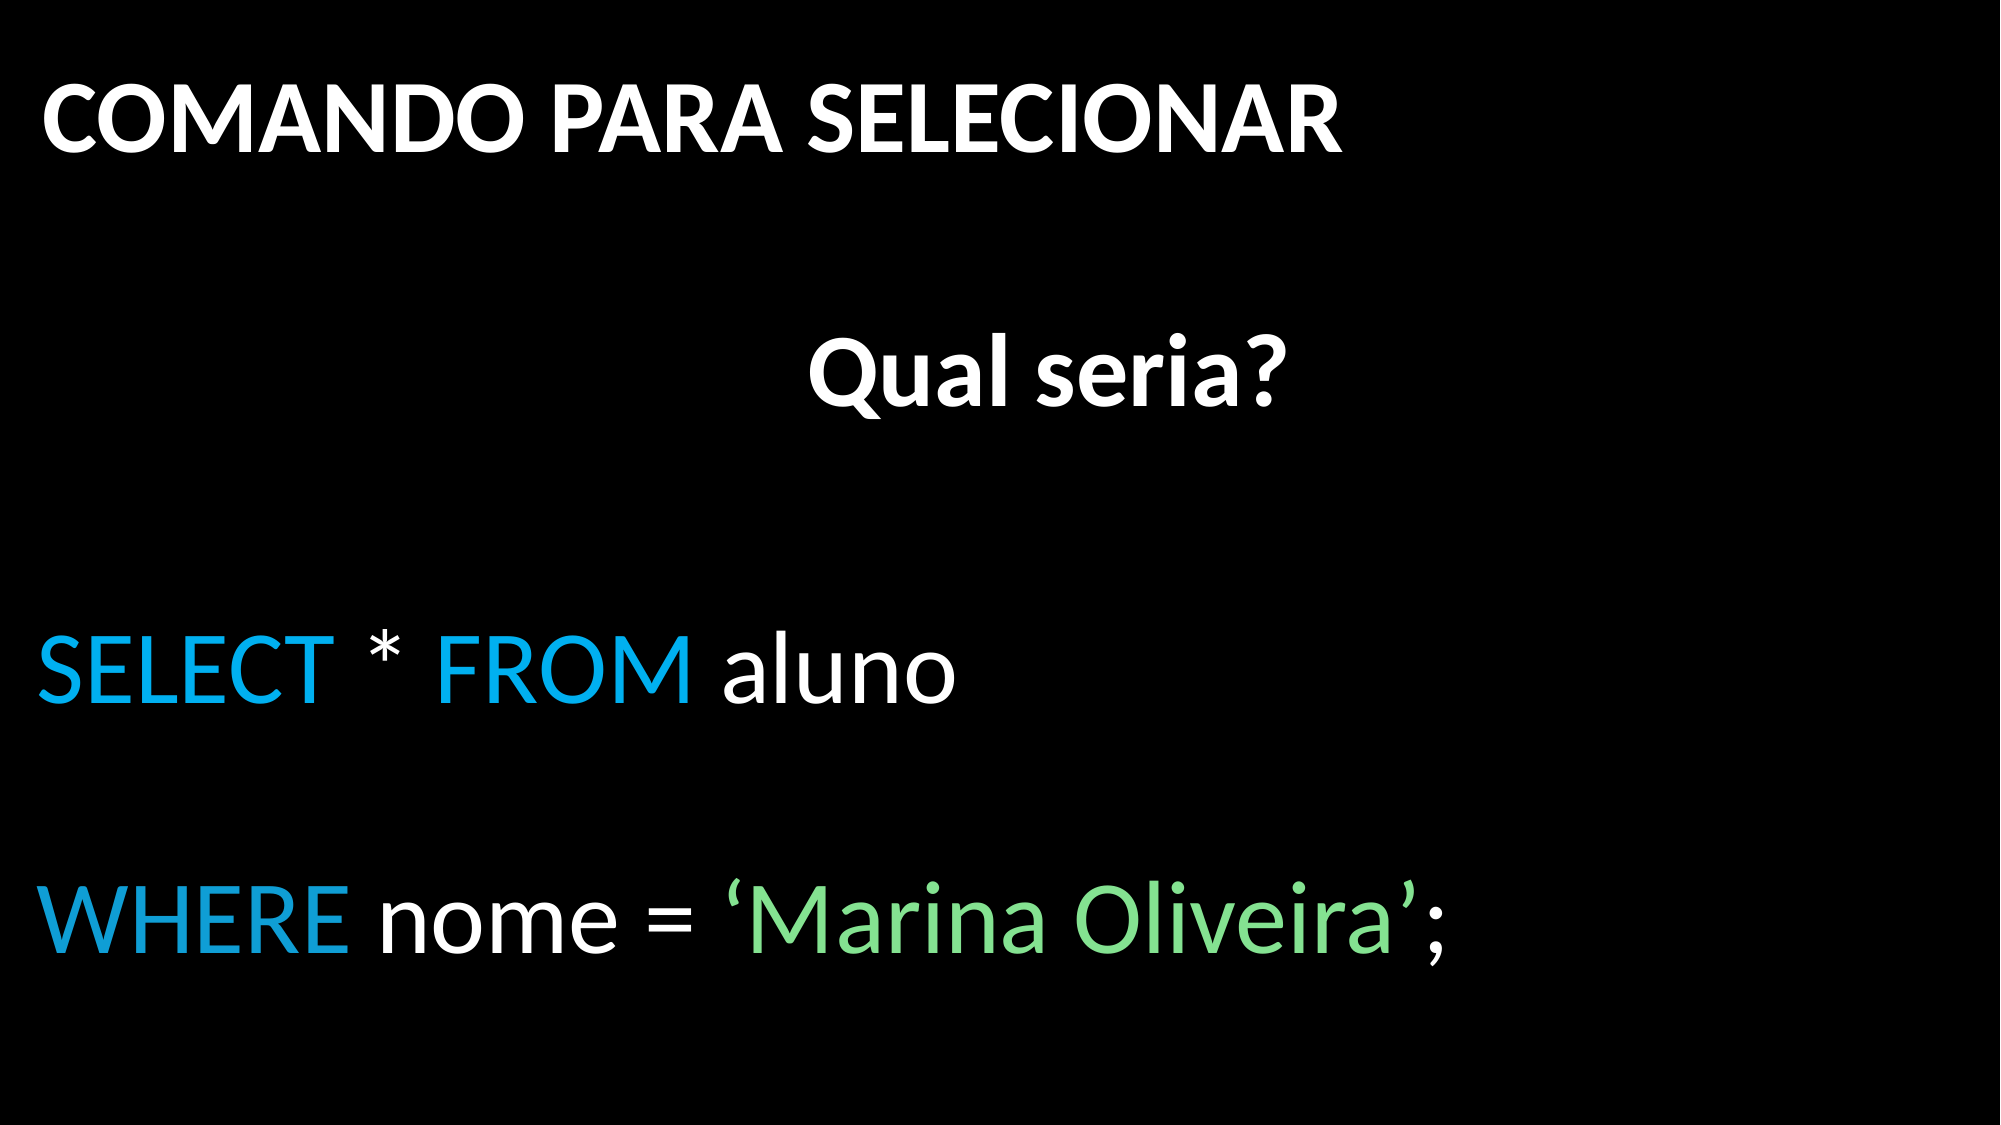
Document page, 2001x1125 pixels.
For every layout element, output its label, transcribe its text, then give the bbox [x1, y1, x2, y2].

text_box SELECT * FROM aluno WHERE nome = ‘Marina Oliveira’; [21, 467, 1572, 982]
text_box COMANDO PARA SELECIONAR [27, 41, 1360, 181]
text_box Qual seria? [120, 294, 1979, 435]
